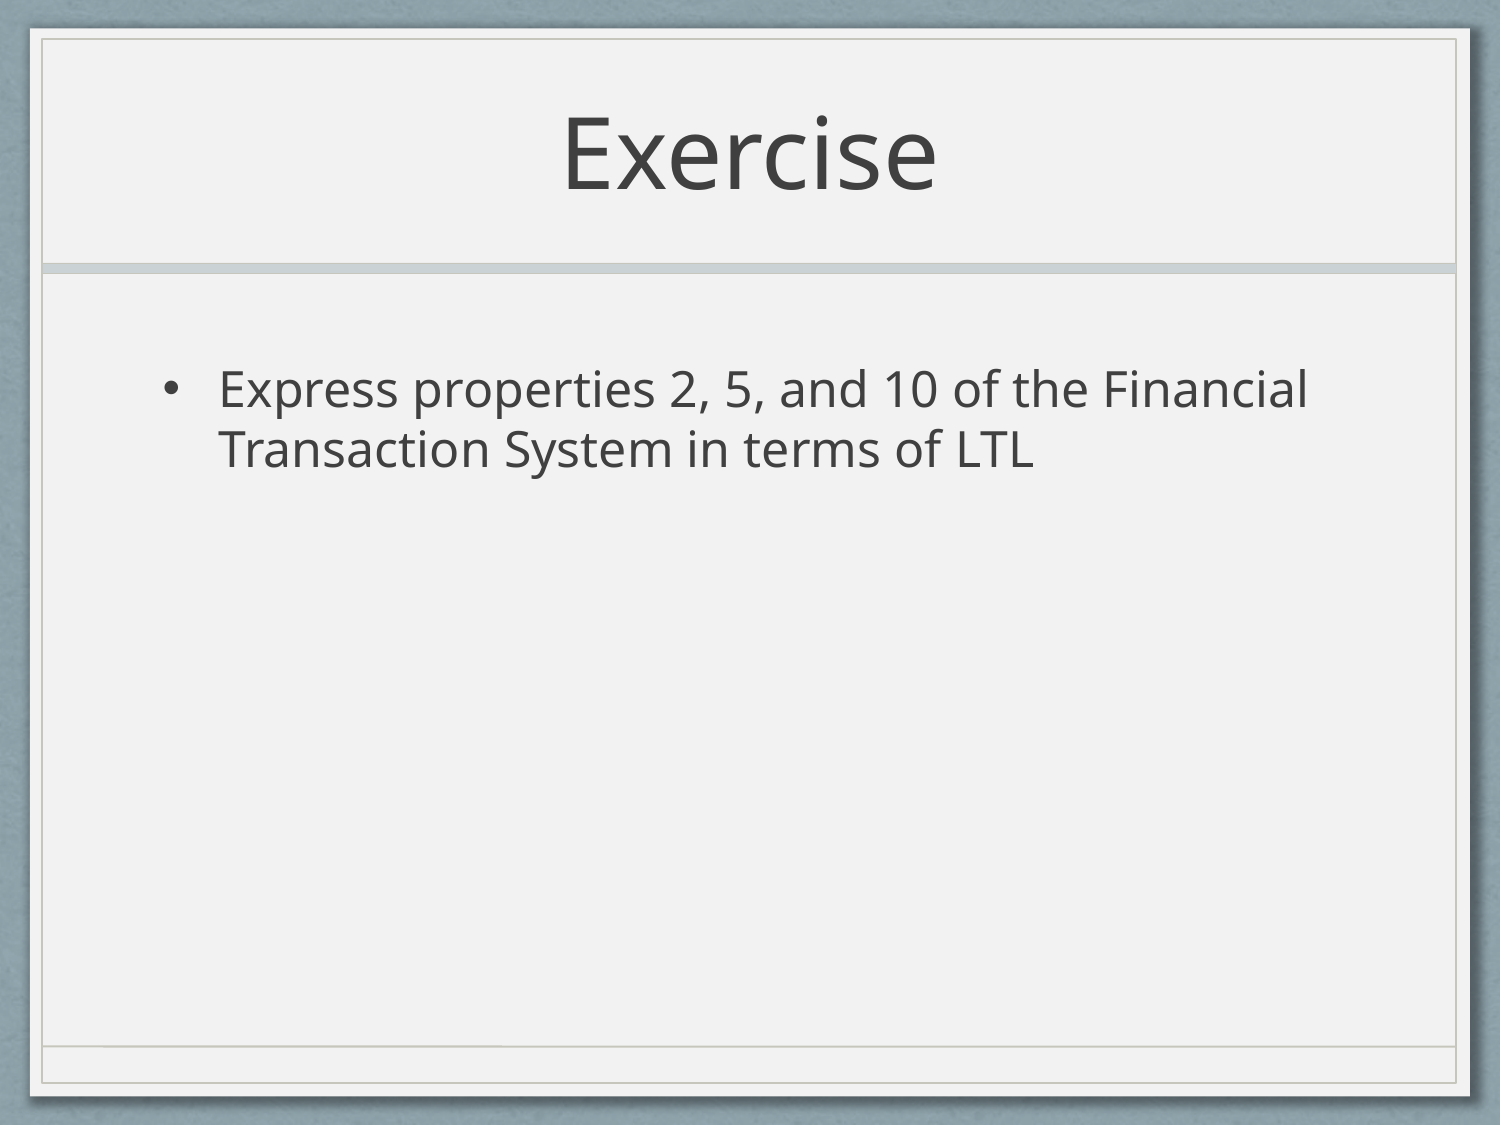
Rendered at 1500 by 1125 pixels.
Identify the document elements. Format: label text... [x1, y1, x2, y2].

title Exercise [147, 40, 1353, 260]
list Express properties 2, 5, and 10 of the Financial Transaction System in terms of LTL [147, 350, 1353, 995]
